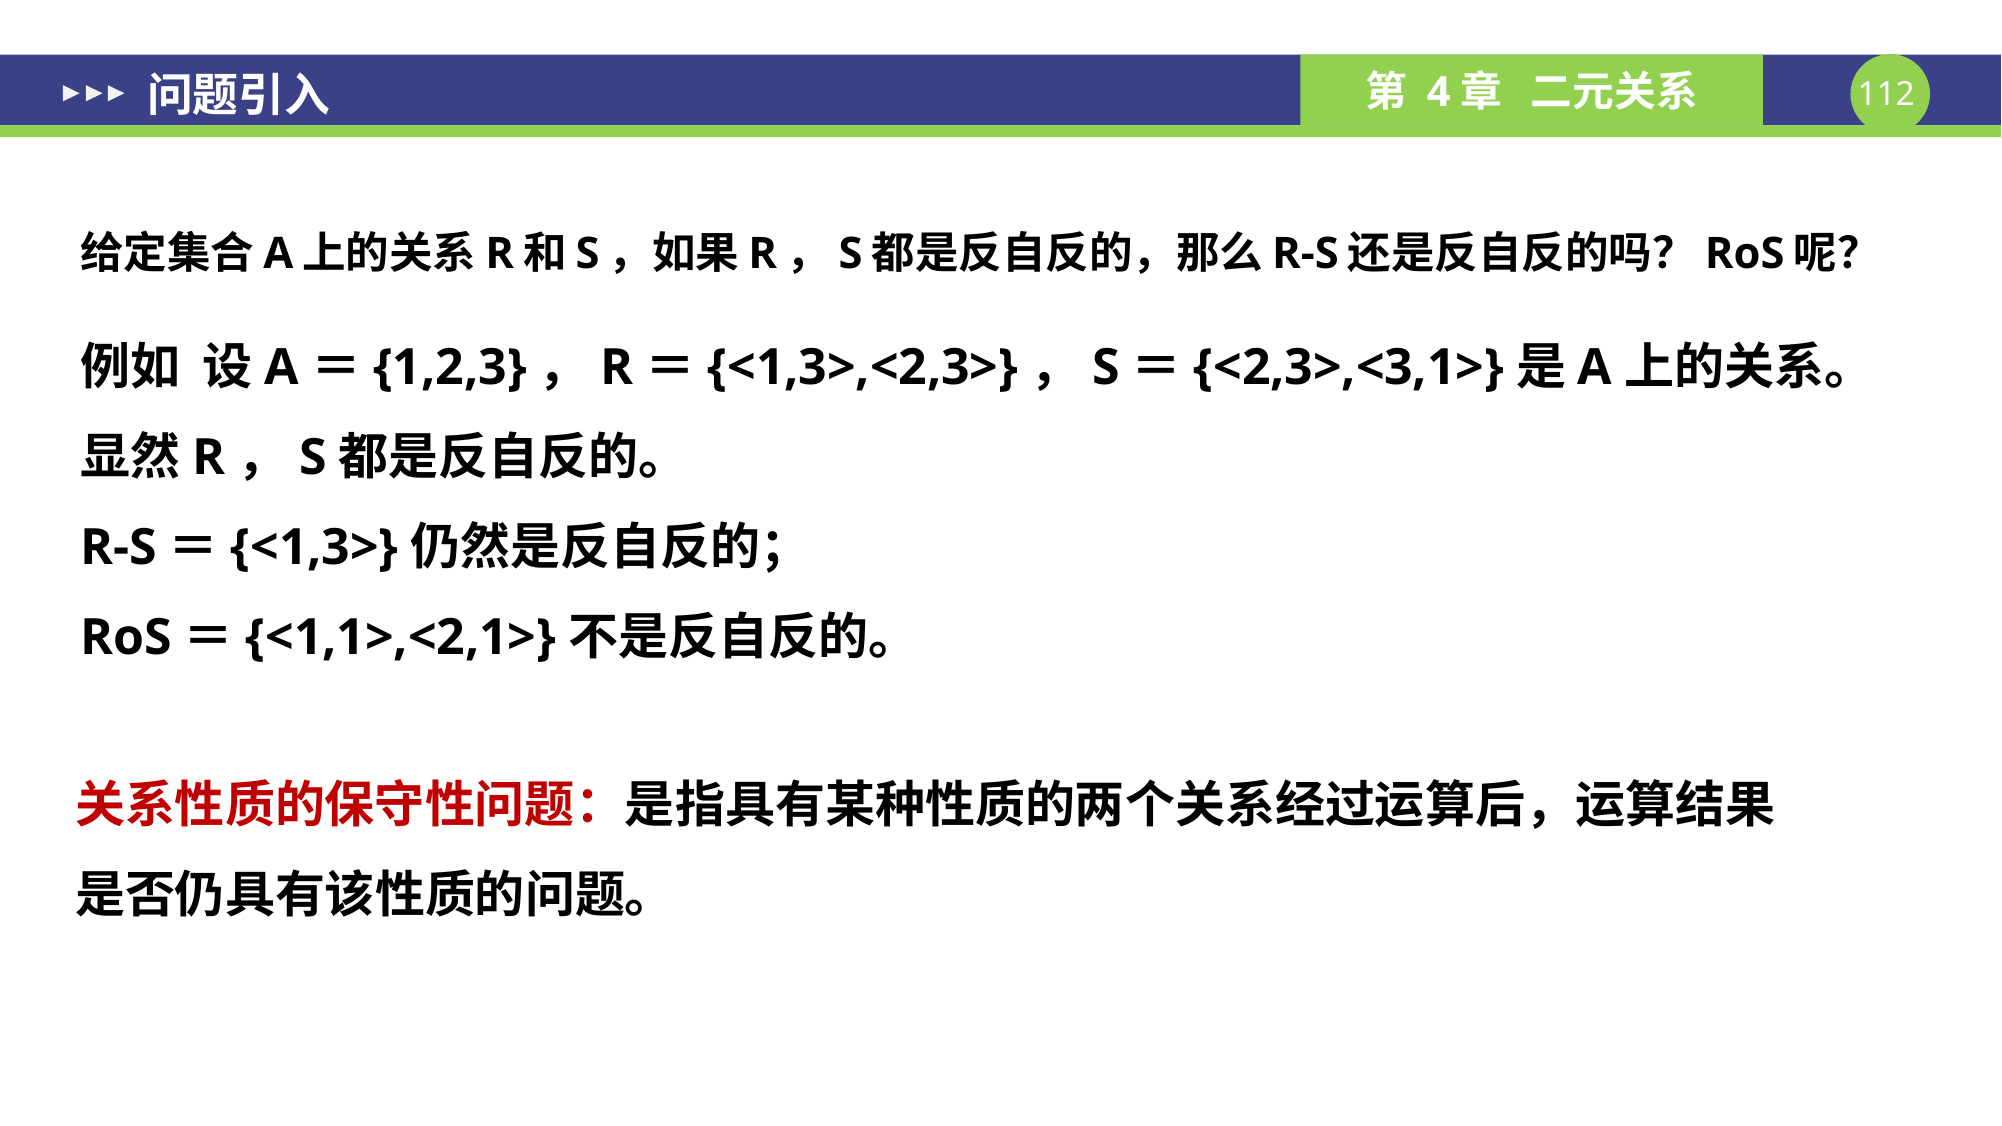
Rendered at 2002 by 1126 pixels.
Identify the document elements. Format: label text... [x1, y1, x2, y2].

text_box 关系性质的保守性问题：是指具有某种性质的两个关系经过运算后，运算结果是否仍具有该性质的问题。 [60, 735, 1797, 930]
title 问题引入 [127, 57, 1003, 129]
list 给定集合A上的关系R和S，如果R，S都是反自反的，那么R-S还是反自反的吗？RoS呢？ [60, 162, 1862, 297]
text_box 例如 设A＝{1,2,3}，R＝{<1,3>,<2,3>}，S＝{<2,3>,<3,1>}是A上的关系。 显然R，S都是反自反的。 R-S＝{<1,3>}仍然是反自反的； RoS＝{<1,1>,<2,1>}不是反自反的。 [65, 296, 1904, 672]
